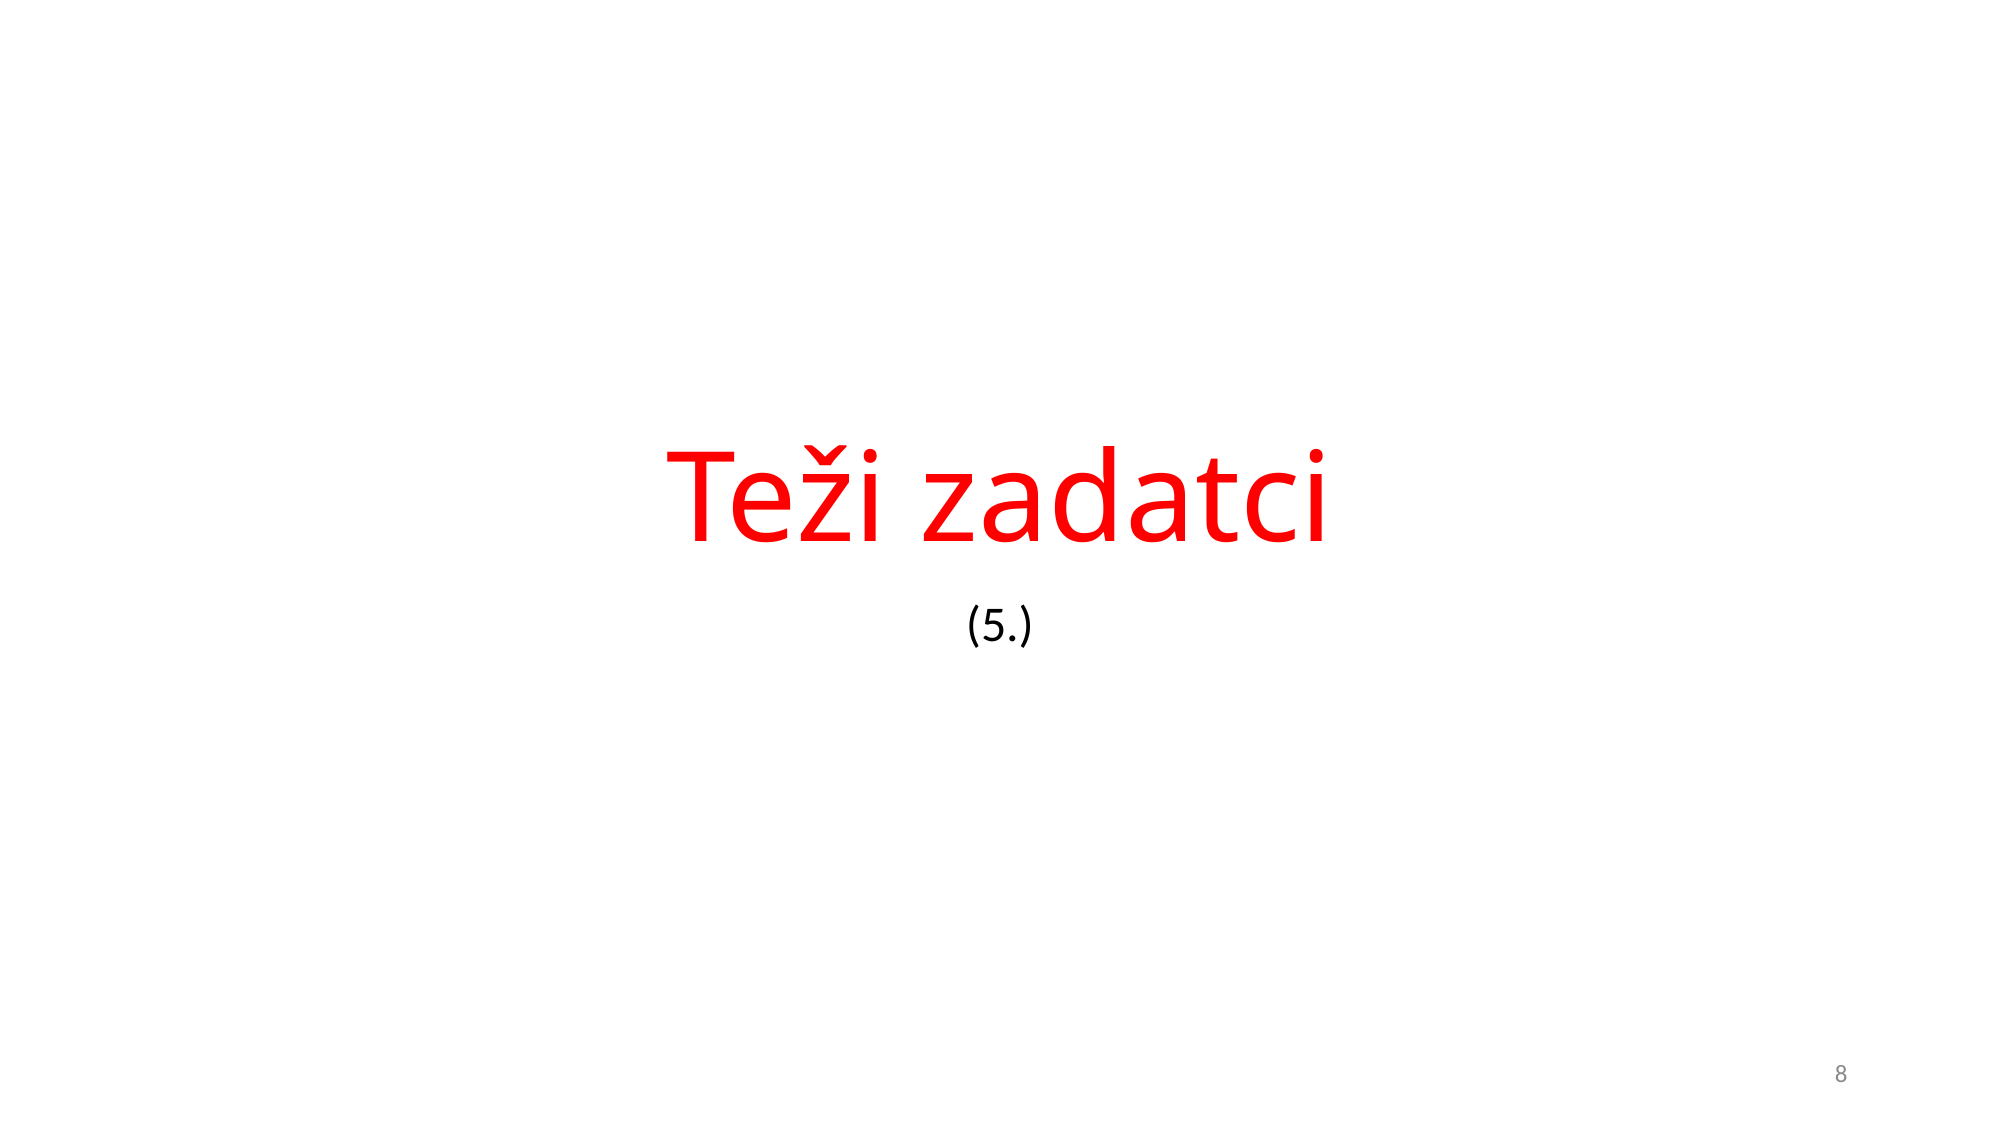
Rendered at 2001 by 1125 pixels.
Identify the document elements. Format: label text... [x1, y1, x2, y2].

subtitle (5.) [249, 590, 1750, 863]
title Teži zadatci [249, 184, 1750, 576]
slide_number 8 [1412, 1042, 1863, 1103]
